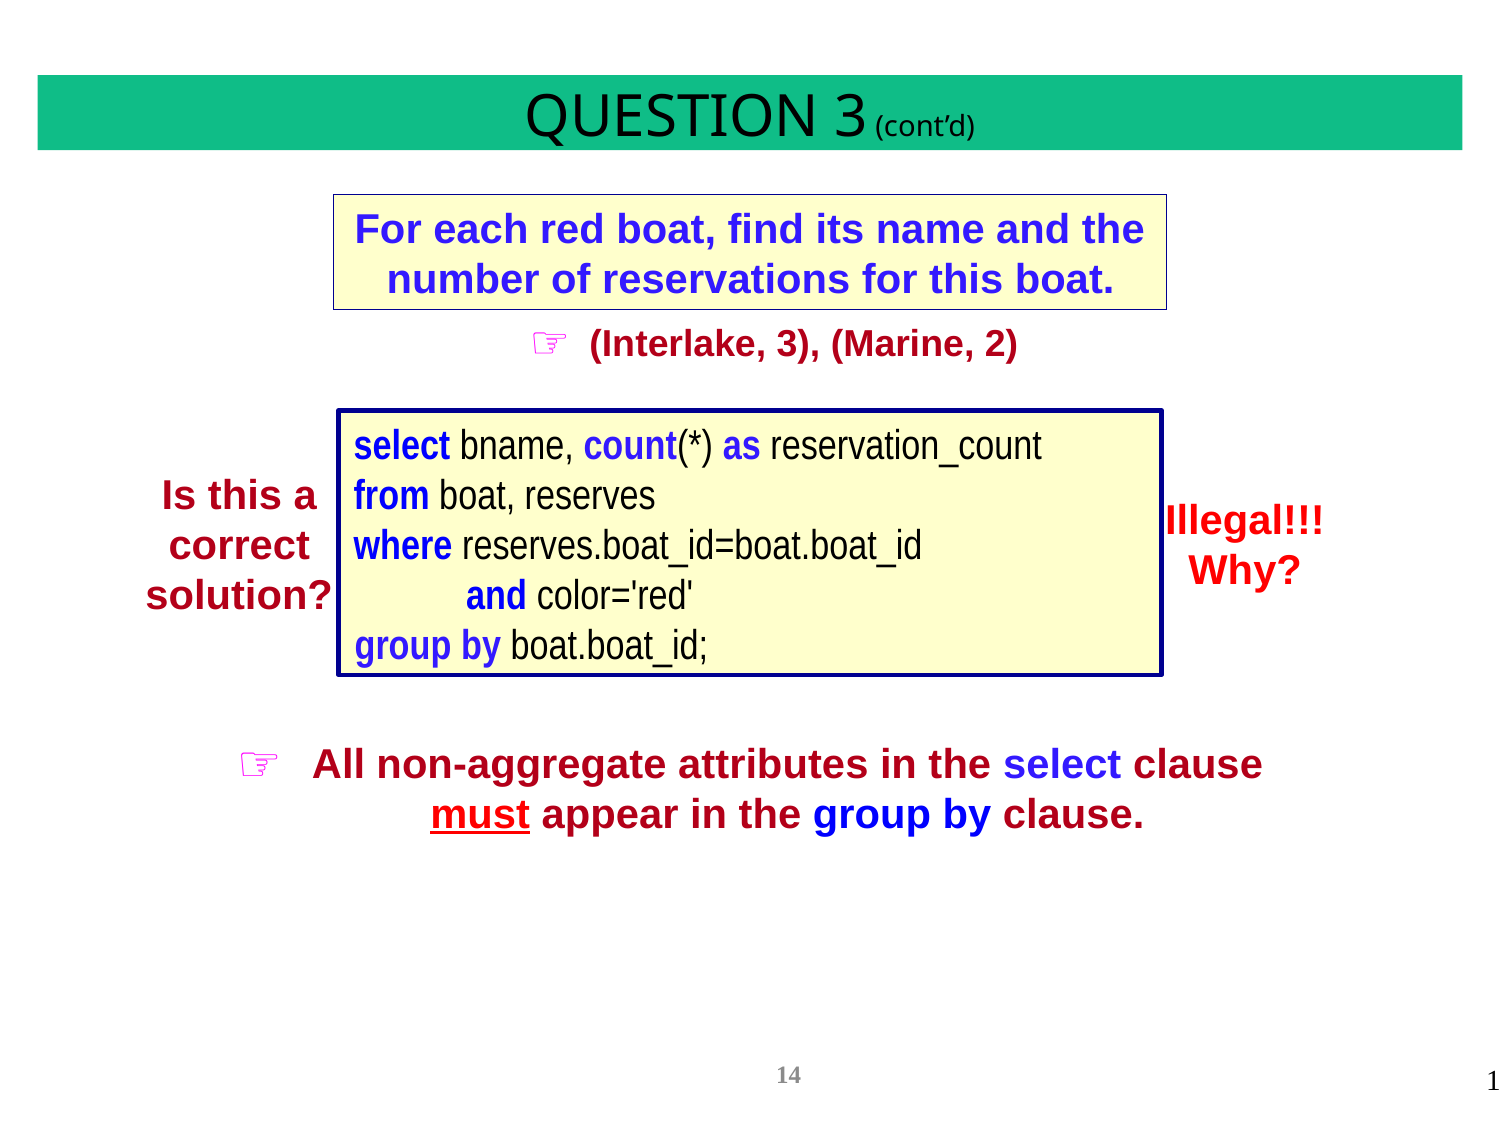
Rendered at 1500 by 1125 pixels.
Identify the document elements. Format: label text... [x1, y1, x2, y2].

text_box (Interlake, 3), (Marine, 2) [514, 311, 1034, 372]
text_box For each red boat, find its name and the number of reservations for this boat. [333, 194, 1167, 310]
slide_number 14 [478, 1043, 816, 1104]
text_box select bname, count(*) as reservation_count from boat, reserves where reserves.boat_id=boat.boat_id and color='red' group by boat.boat_id; [338, 410, 1162, 675]
text_box Illegal!!! Why? [1145, 485, 1345, 601]
title QUESTION 3 (cont’d) [37, 75, 1463, 151]
text_box All non-aggregate attributes in the select clause must appear in the group by clause. [112, 729, 1388, 848]
text_box Is this a correct solution? [122, 460, 357, 626]
